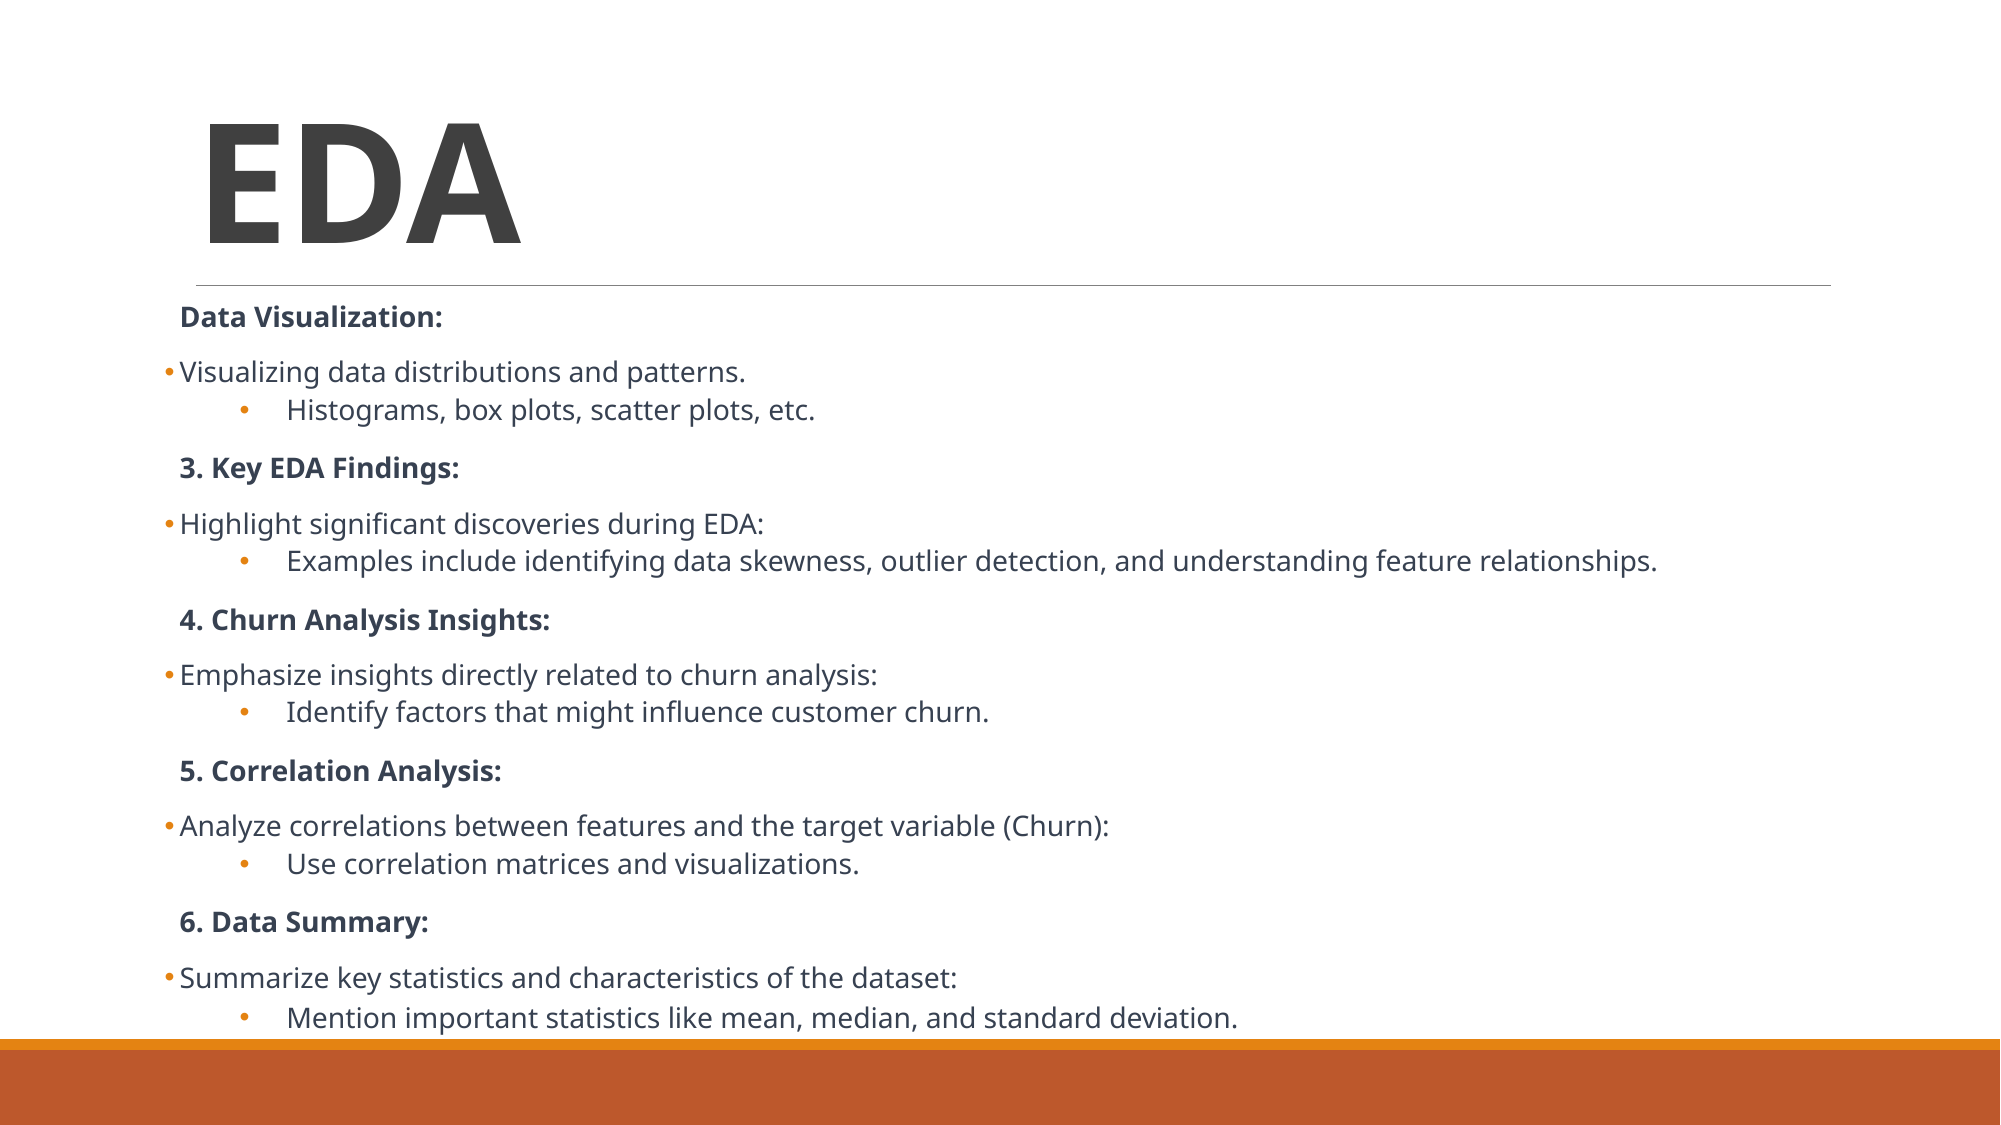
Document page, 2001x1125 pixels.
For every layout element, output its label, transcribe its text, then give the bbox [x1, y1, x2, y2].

title EDA [180, 47, 1830, 285]
list Data Visualization: Visualizing data distributions and patterns. Histograms, box plots, scatter plots, etc. 3. Key EDA Findings: Highlight significant discoveries during EDA: Examples include identifying data skewness, outlier detection, and understanding feature relationships. 4. Churn Analysis Insights: Emphasize insights directly related to churn analysis: Identify factors that might influence customer churn. 5. Correlation Analysis: Analyze correlations between features and the target variable (Churn): Use correlation matrices and visualizations. 6. Data Summary: Summarize key statistics and characteristics of the dataset: Mention important statistics like mean, median, and standard deviation. [164, 295, 1815, 1052]
